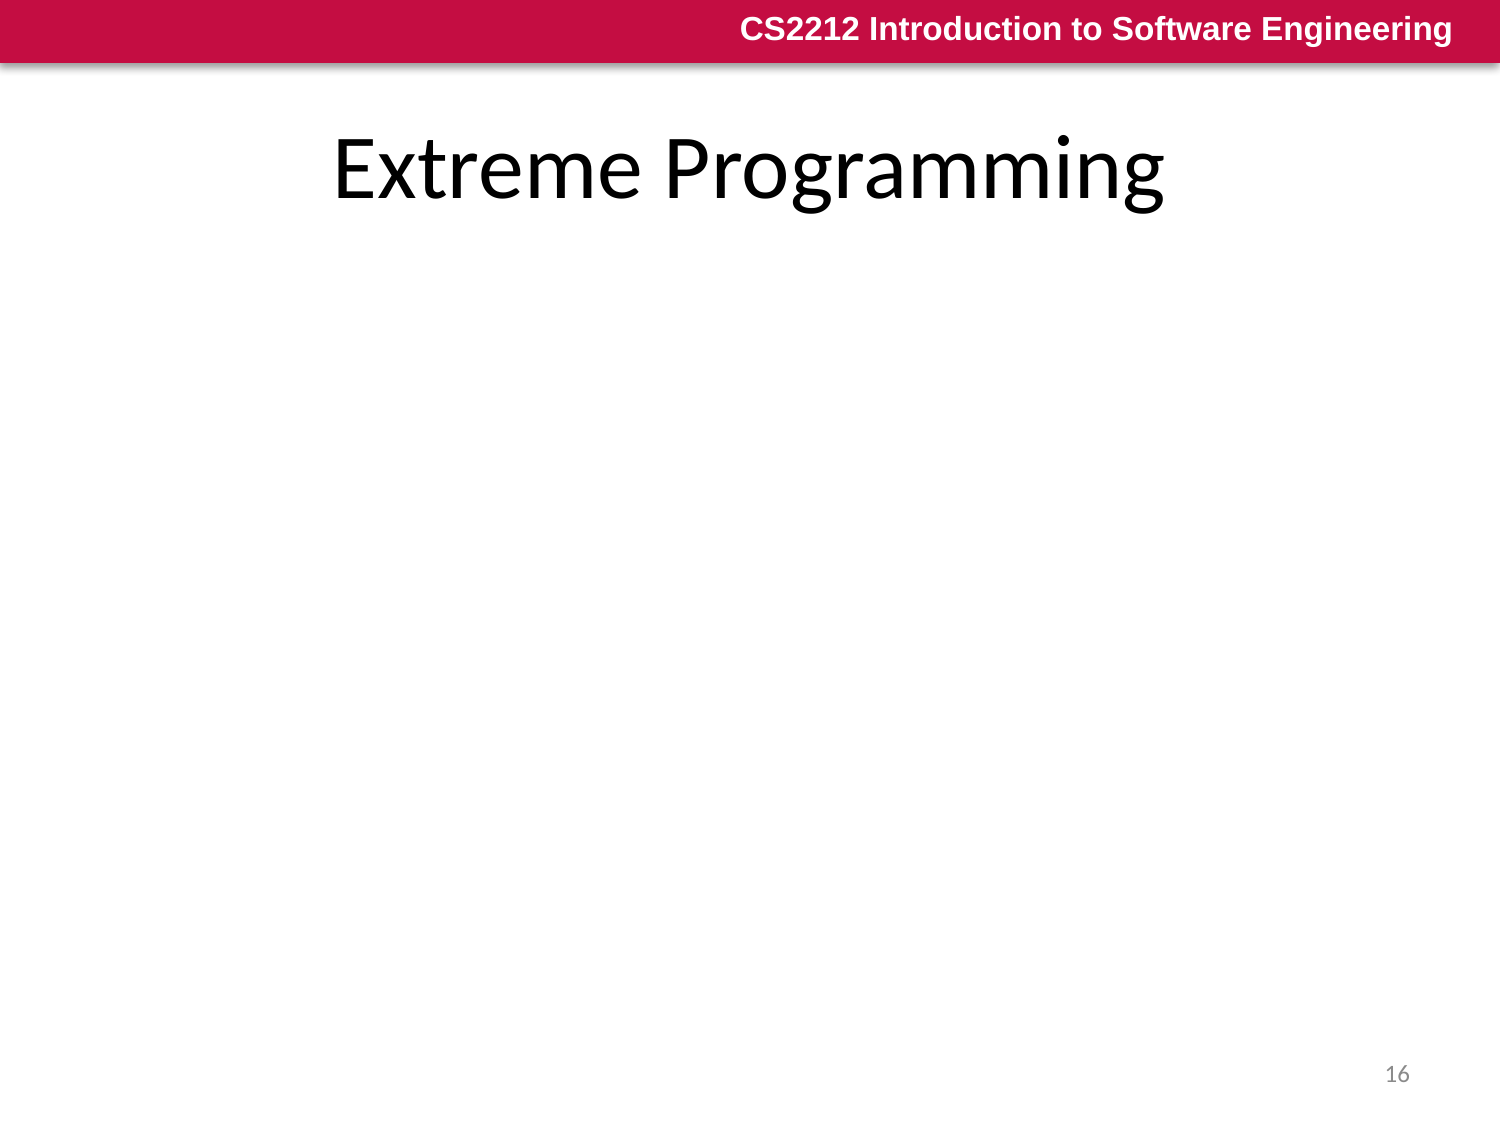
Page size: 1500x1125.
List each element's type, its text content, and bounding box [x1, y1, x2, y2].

picture [0, 0, 1500, 63]
slide_number 16 [1074, 1042, 1425, 1103]
title Extreme Programming [112, 99, 1388, 288]
